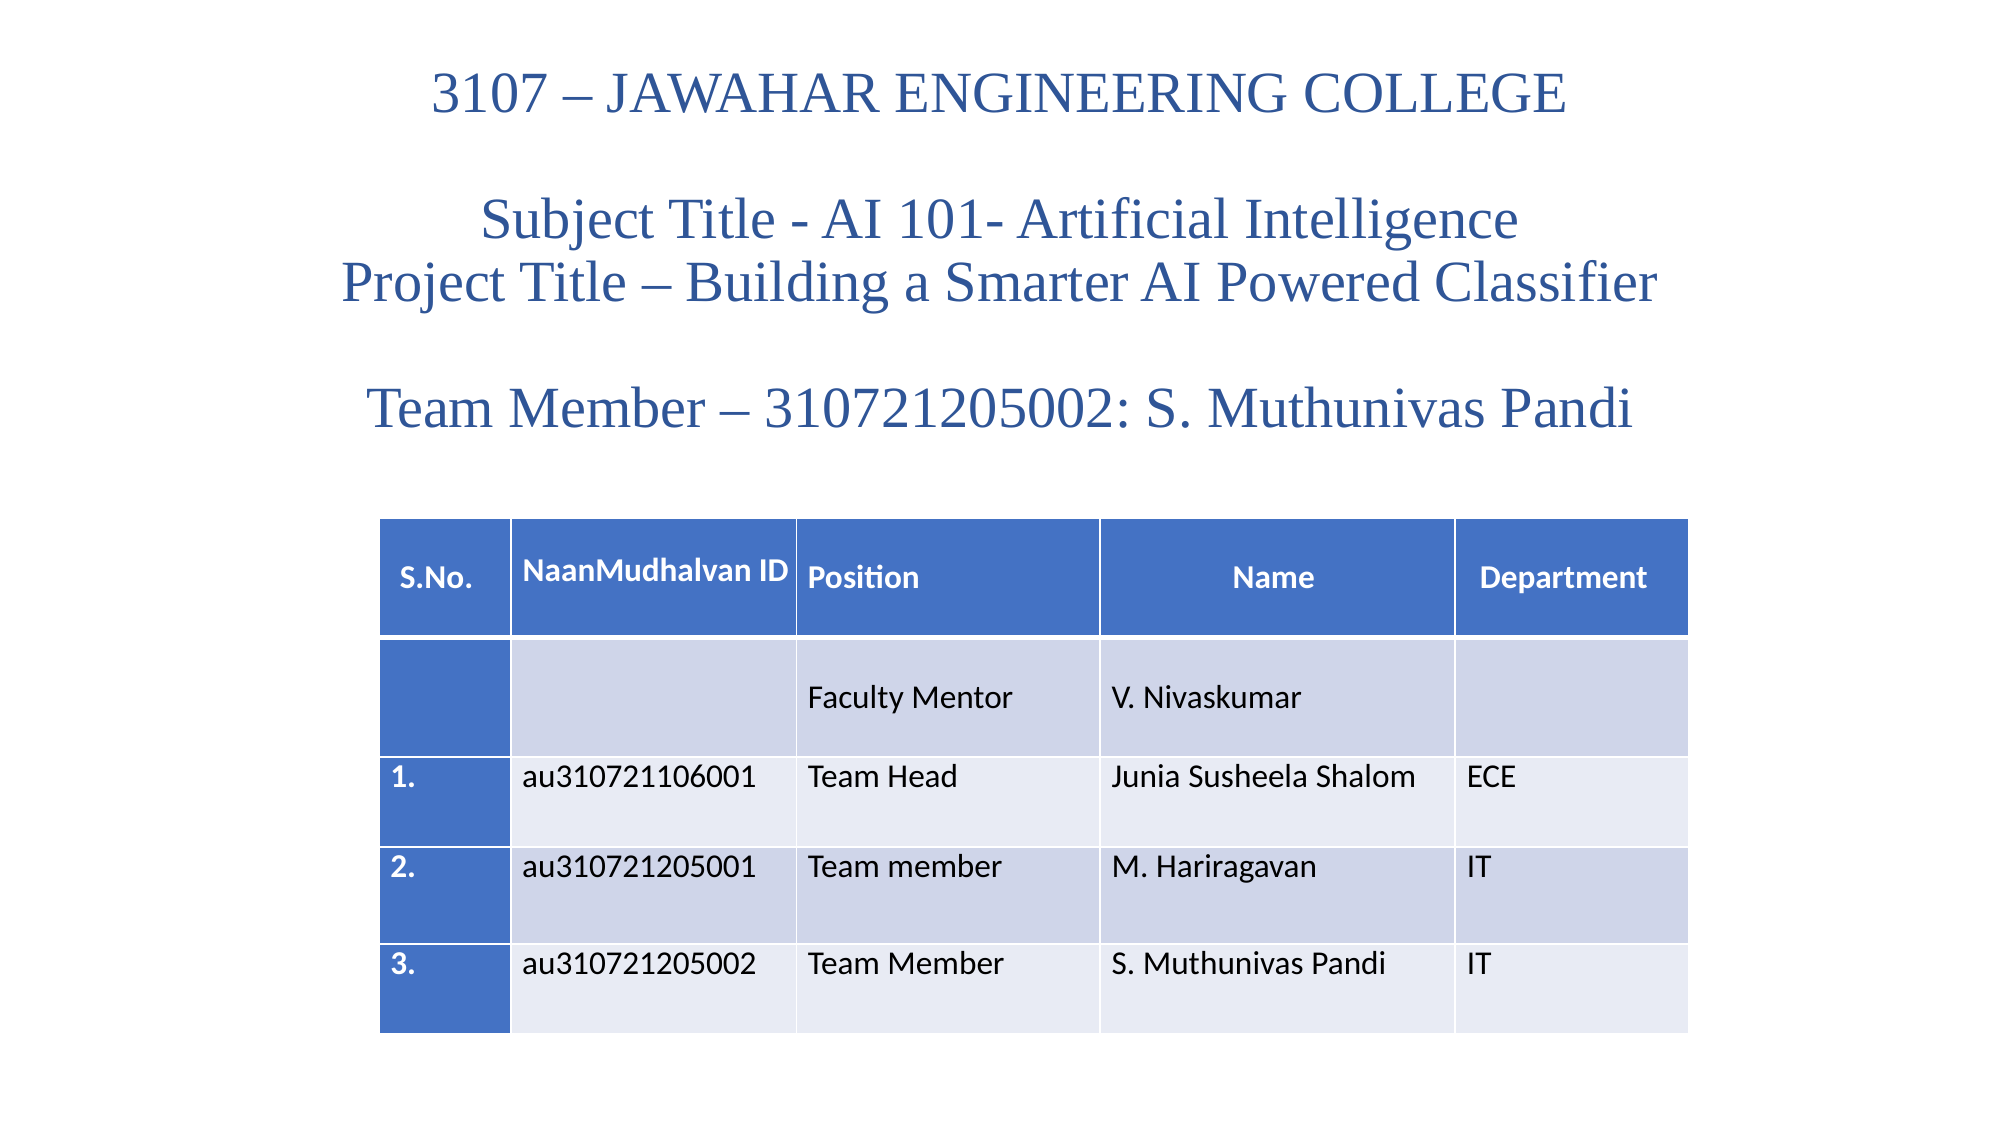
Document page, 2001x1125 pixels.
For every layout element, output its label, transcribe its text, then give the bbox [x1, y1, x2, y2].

table_cell Junia Susheela Shalom [1101, 758, 1454, 846]
table_header Position [797, 519, 1099, 635]
table_cell Faculty Mentor [797, 640, 1099, 756]
table_cell au310721205002 [512, 945, 796, 1033]
table_header S.No. [380, 519, 510, 635]
table_header Department [1456, 519, 1688, 635]
table_cell Team Member [797, 945, 1099, 1033]
table_cell IT [1456, 848, 1688, 943]
table_cell M. Hariragavan [1101, 848, 1454, 943]
table_cell S. Muthunivas Pandi [1101, 945, 1454, 1033]
table_cell IT [1456, 945, 1688, 1033]
table_cell [1456, 640, 1688, 756]
table_cell 1. [380, 758, 510, 846]
table_header NaanMudhalvan ID [512, 519, 796, 635]
table_cell ECE [1456, 758, 1688, 846]
table_cell [380, 640, 510, 756]
table_cell [512, 640, 796, 756]
table_cell au310721205001 [512, 848, 796, 943]
table_cell au310721106001 [512, 758, 796, 846]
table_cell Team Head [797, 758, 1099, 846]
title 3107 – JAWAHAR ENGINEERING COLLEGE Subject Title - AI 101- Artificial Intelligence Project Title – Building a Smarter AI Powered Classifier Team Member – 310721205002: S. Muthunivas Pandi [249, 49, 1750, 518]
table_cell 3. [380, 945, 510, 1033]
table_cell V. Nivaskumar [1101, 640, 1454, 756]
table_cell Team member [797, 848, 1099, 943]
table_cell 2. [380, 848, 510, 943]
table_header Name [1101, 519, 1454, 635]
